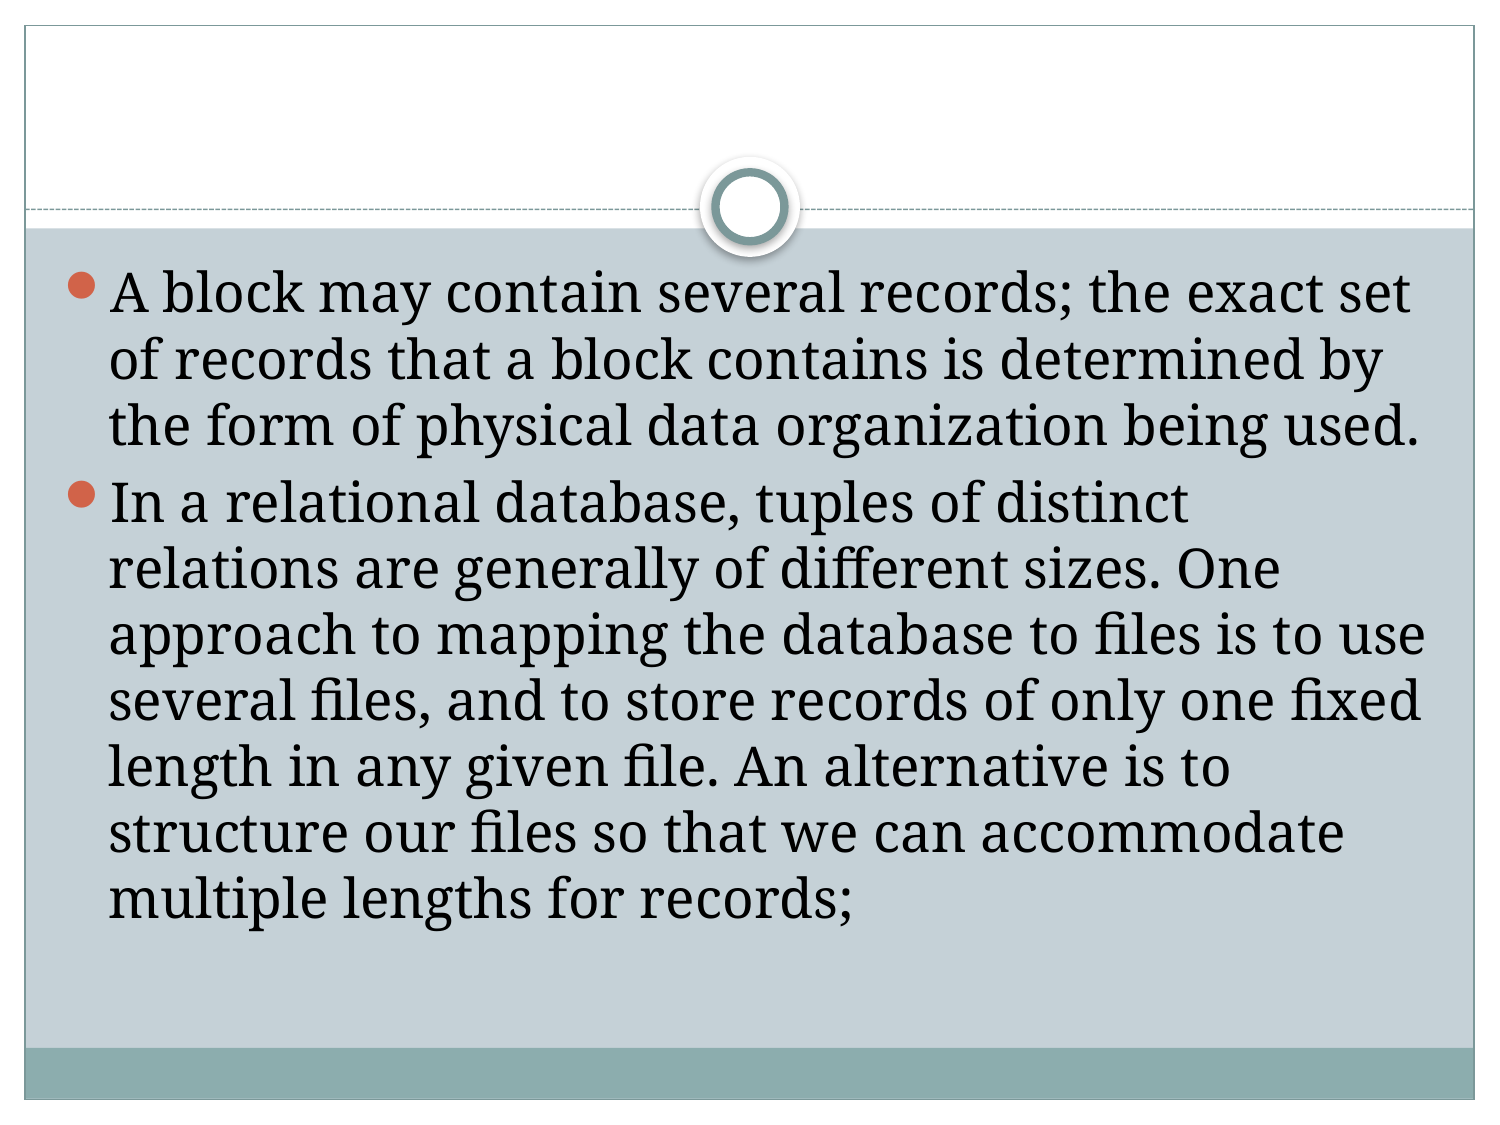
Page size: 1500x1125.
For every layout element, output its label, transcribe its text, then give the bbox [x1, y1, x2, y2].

list A block may contain several records; the exact set of records that a block contains is determined by the form of physical data organization being used. In a relational database, tuples of distinct relations are generally of different sizes. One approach to mapping the database to files is to use several files, and to store records of only one fixed length in any given file. An alternative is to structure our files so that we can accommodate multiple lengths for records; [49, 250, 1445, 1001]
